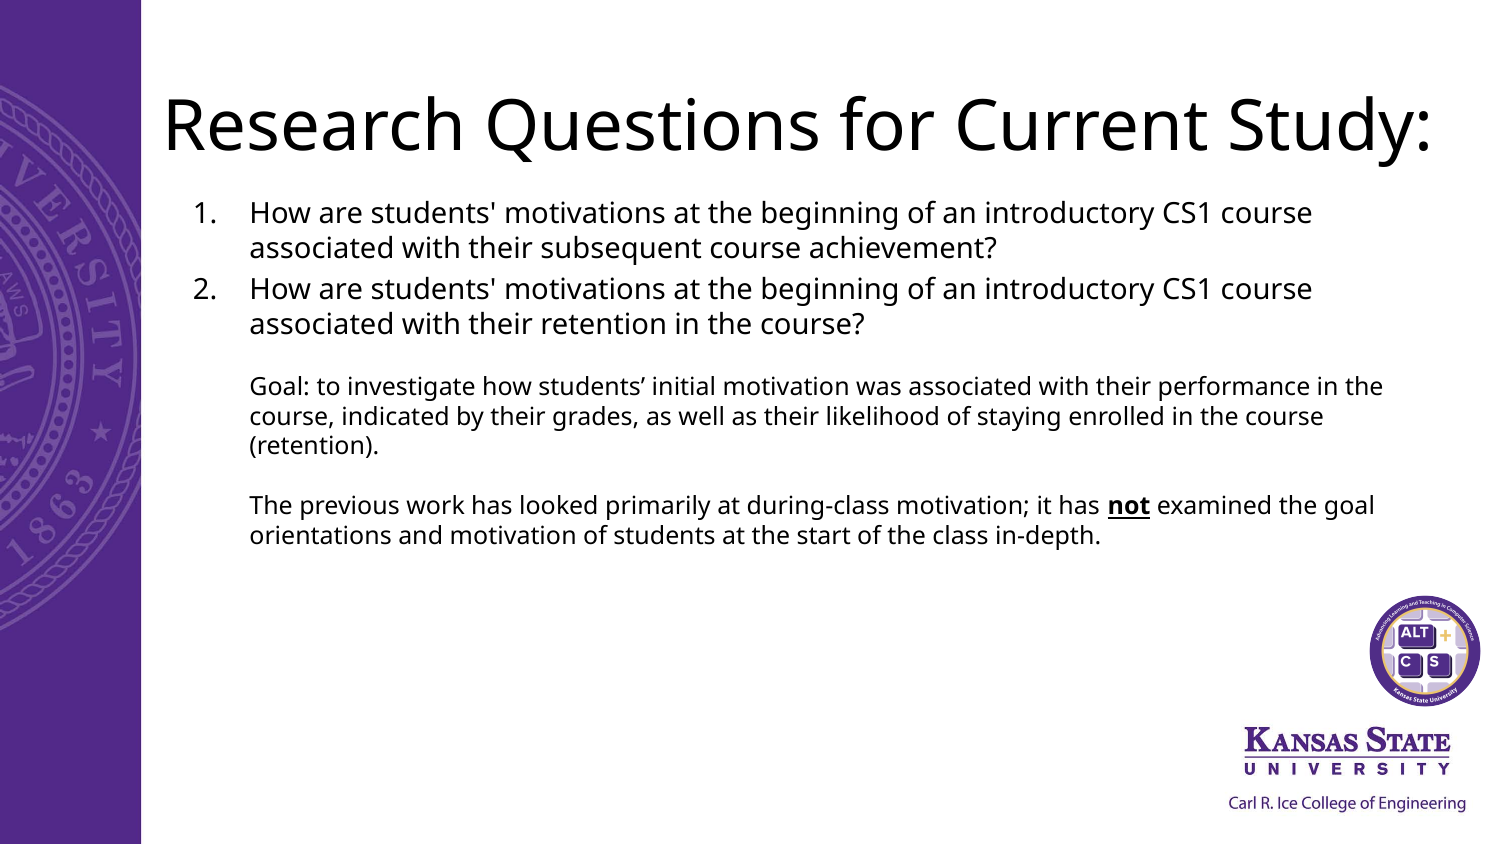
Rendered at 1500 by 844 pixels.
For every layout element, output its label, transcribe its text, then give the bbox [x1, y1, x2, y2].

list How are students' motivations at the beginning of an introductory CS1 course associated with their subsequent course achievement? How are students' motivations at the beginning of an introductory CS1 course associated with their retention in the course? Goal: to investigate how students’ initial motivation was associated with their performance in the course, indicated by their grades, as well as their likelihood of staying enrolled in the course (retention). The previous work has looked primarily at during-class motivation; it has not examined the goal orientations and motivation of students at the start of the class in-depth. [177, 186, 1460, 758]
title Research Questions for Current Study: [64, 57, 1500, 187]
picture [0, 0, 1500, 844]
